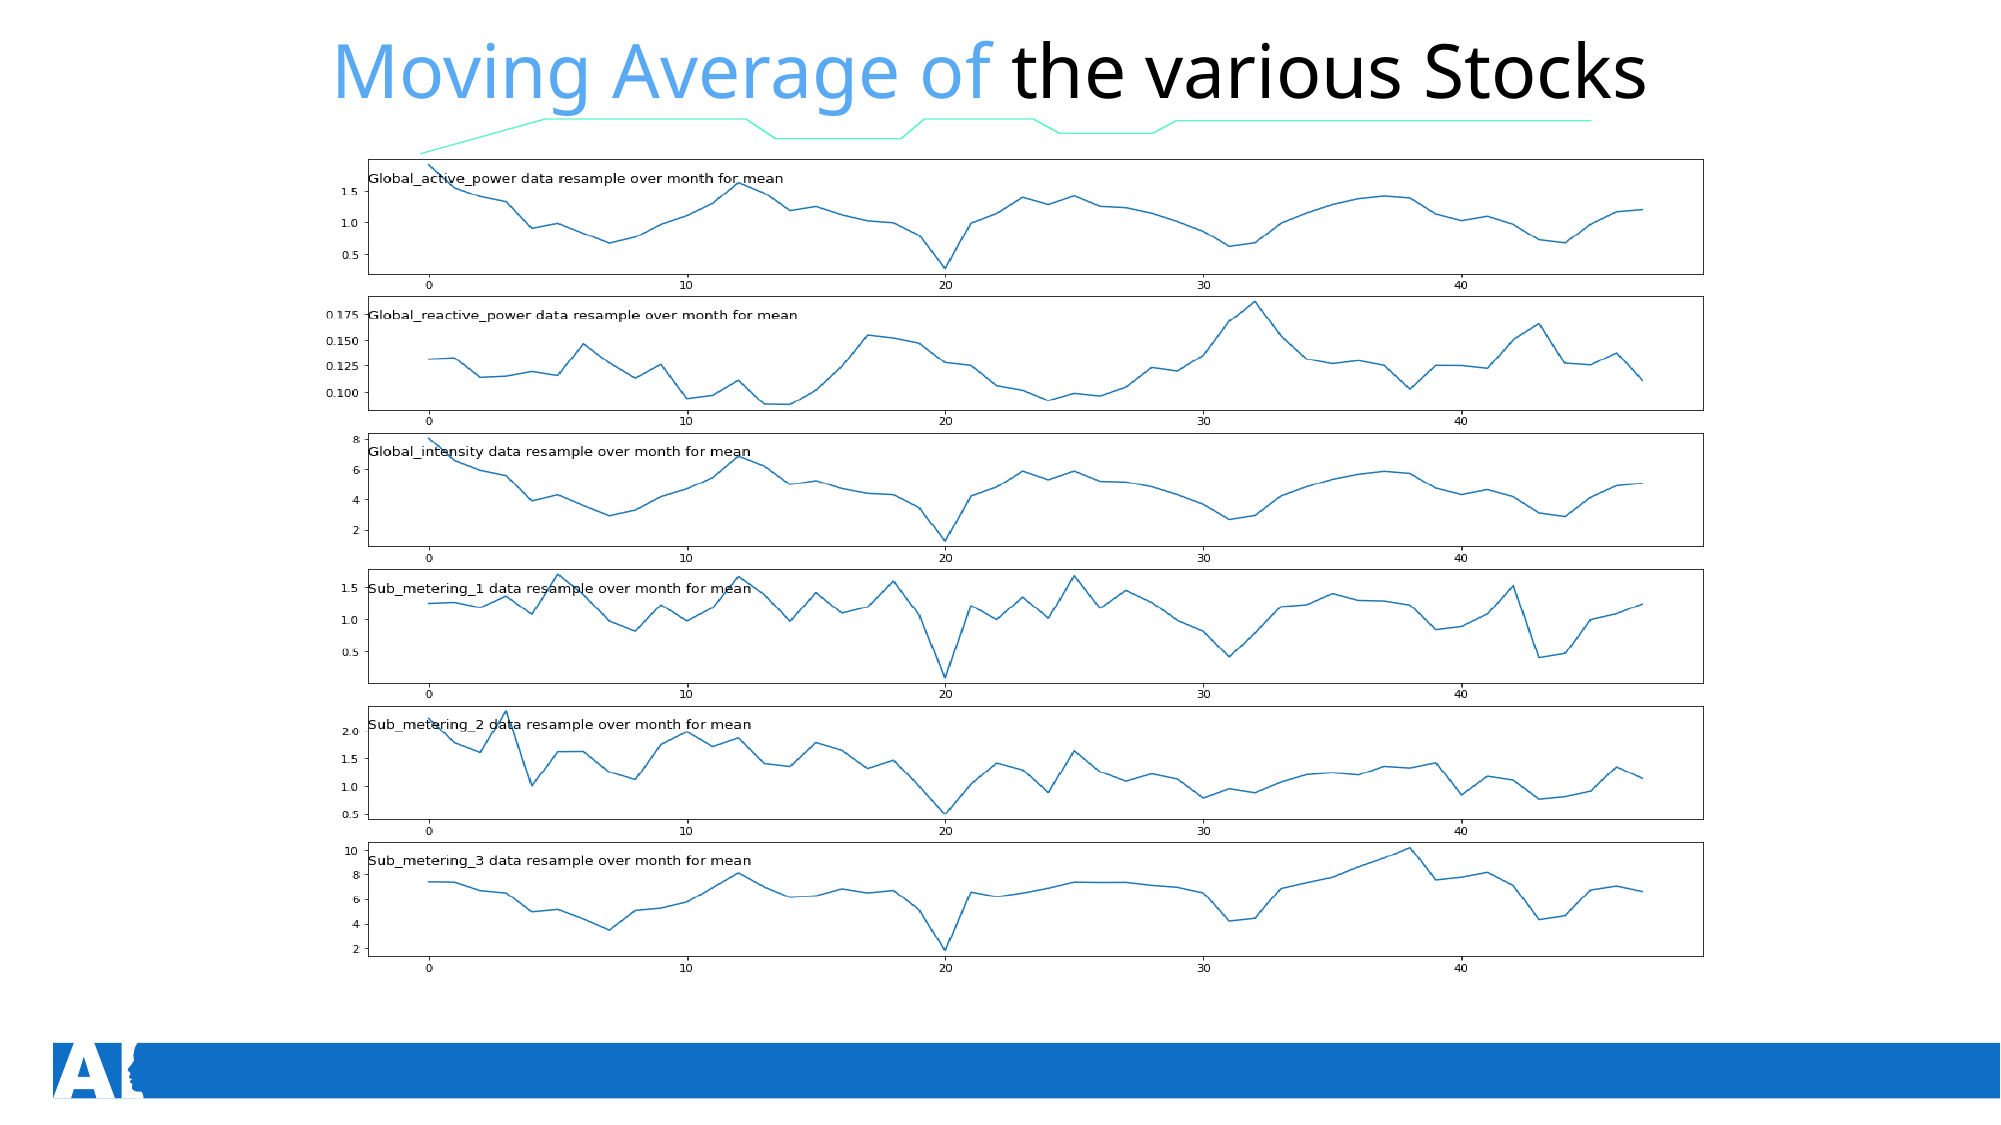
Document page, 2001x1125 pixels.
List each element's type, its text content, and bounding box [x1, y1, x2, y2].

list Moving Average of the various Stocks [0, 15, 2000, 123]
text_box [420, 118, 1592, 153]
picture [317, 153, 1712, 979]
